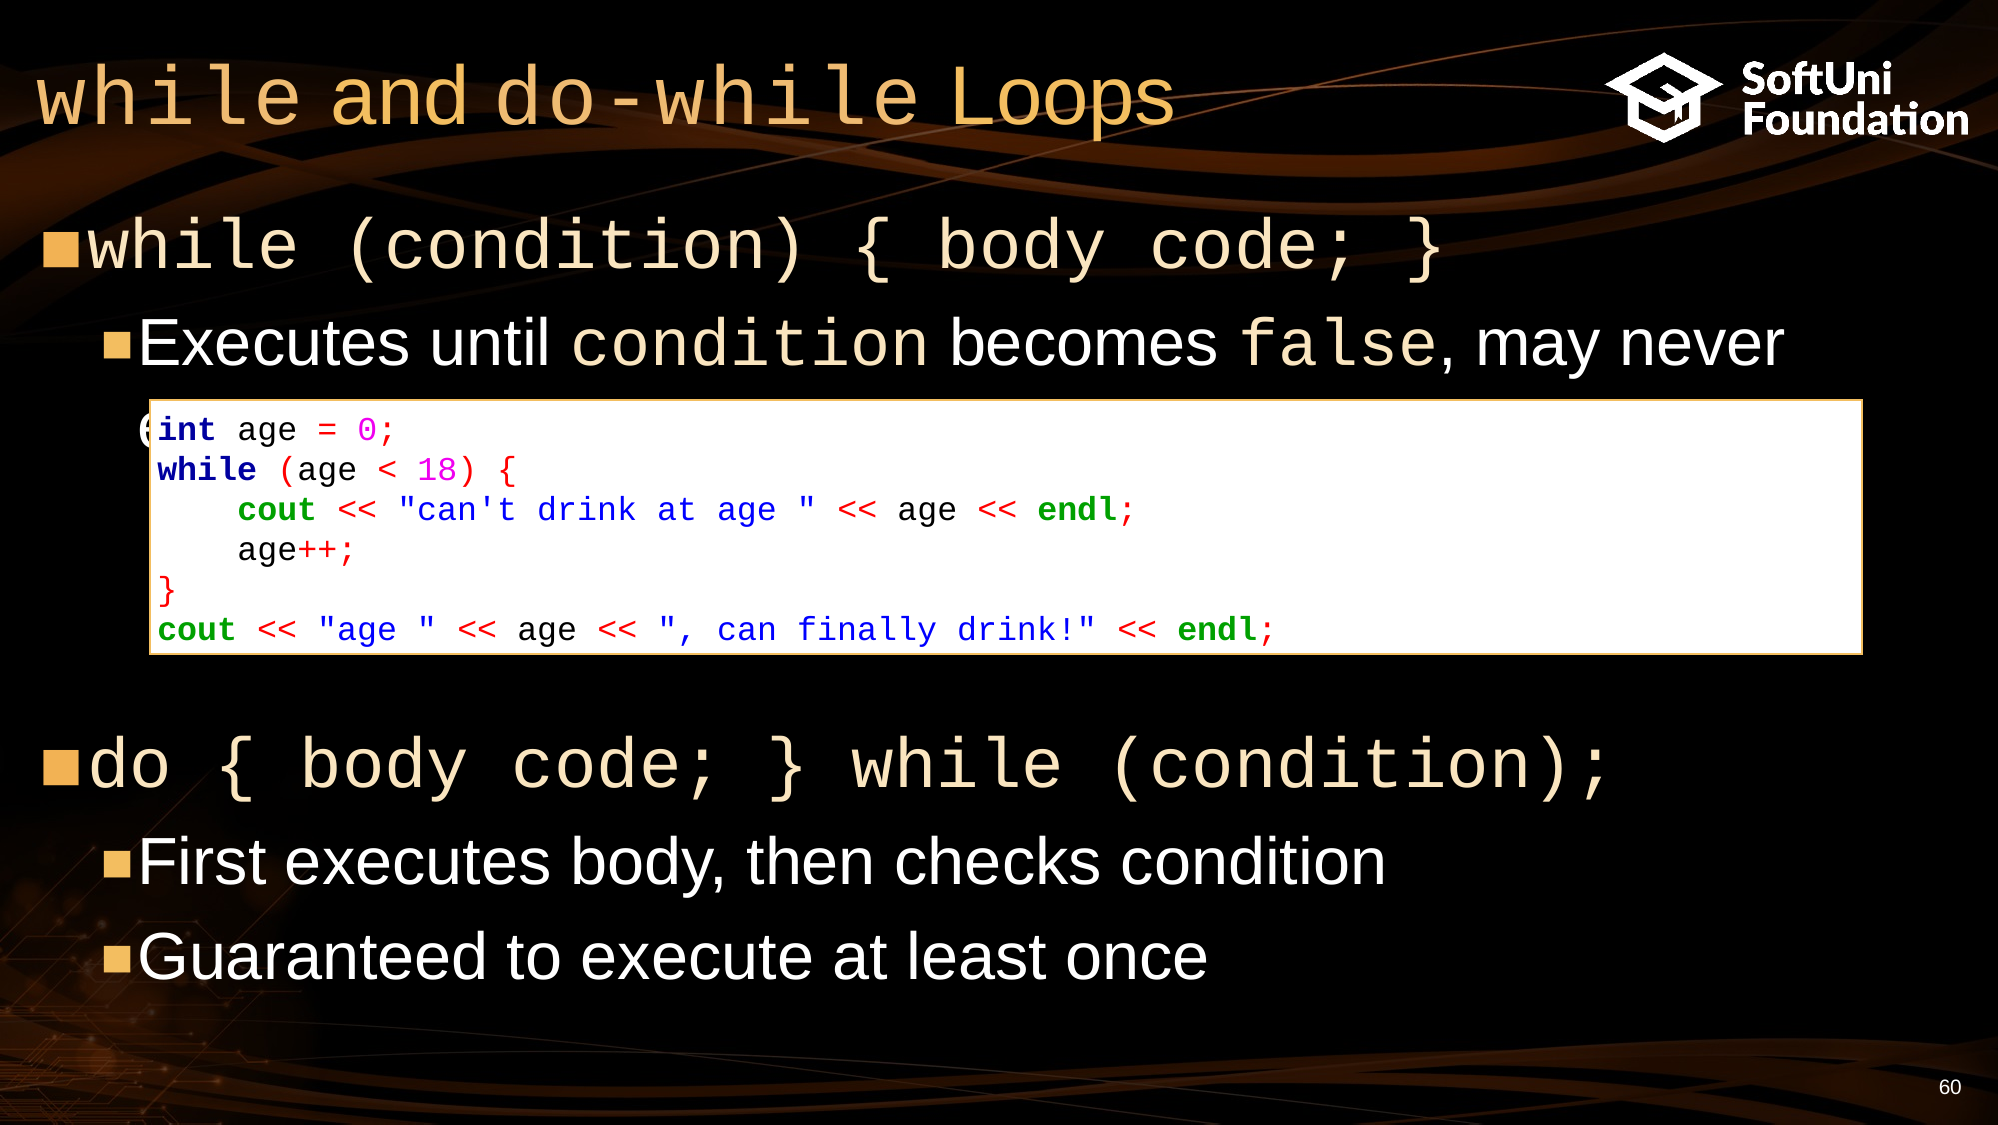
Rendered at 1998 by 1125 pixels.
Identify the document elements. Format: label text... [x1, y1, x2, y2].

picture [0, 0, 1998, 1125]
text_box int age = 0; while (age < 18) { cout << "can't drink at age " << age << endl; age++; } cout << "age " << age << ", can finally drink!" << endl; [149, 399, 1863, 655]
title while and do-while Loops [30, 6, 1603, 190]
list while (condition) { body code; } Executes until condition becomes false, may never execute do { body code; } while (condition); First executes body, then checks condition Guaranteed to execute at least once [30, 188, 1969, 1104]
